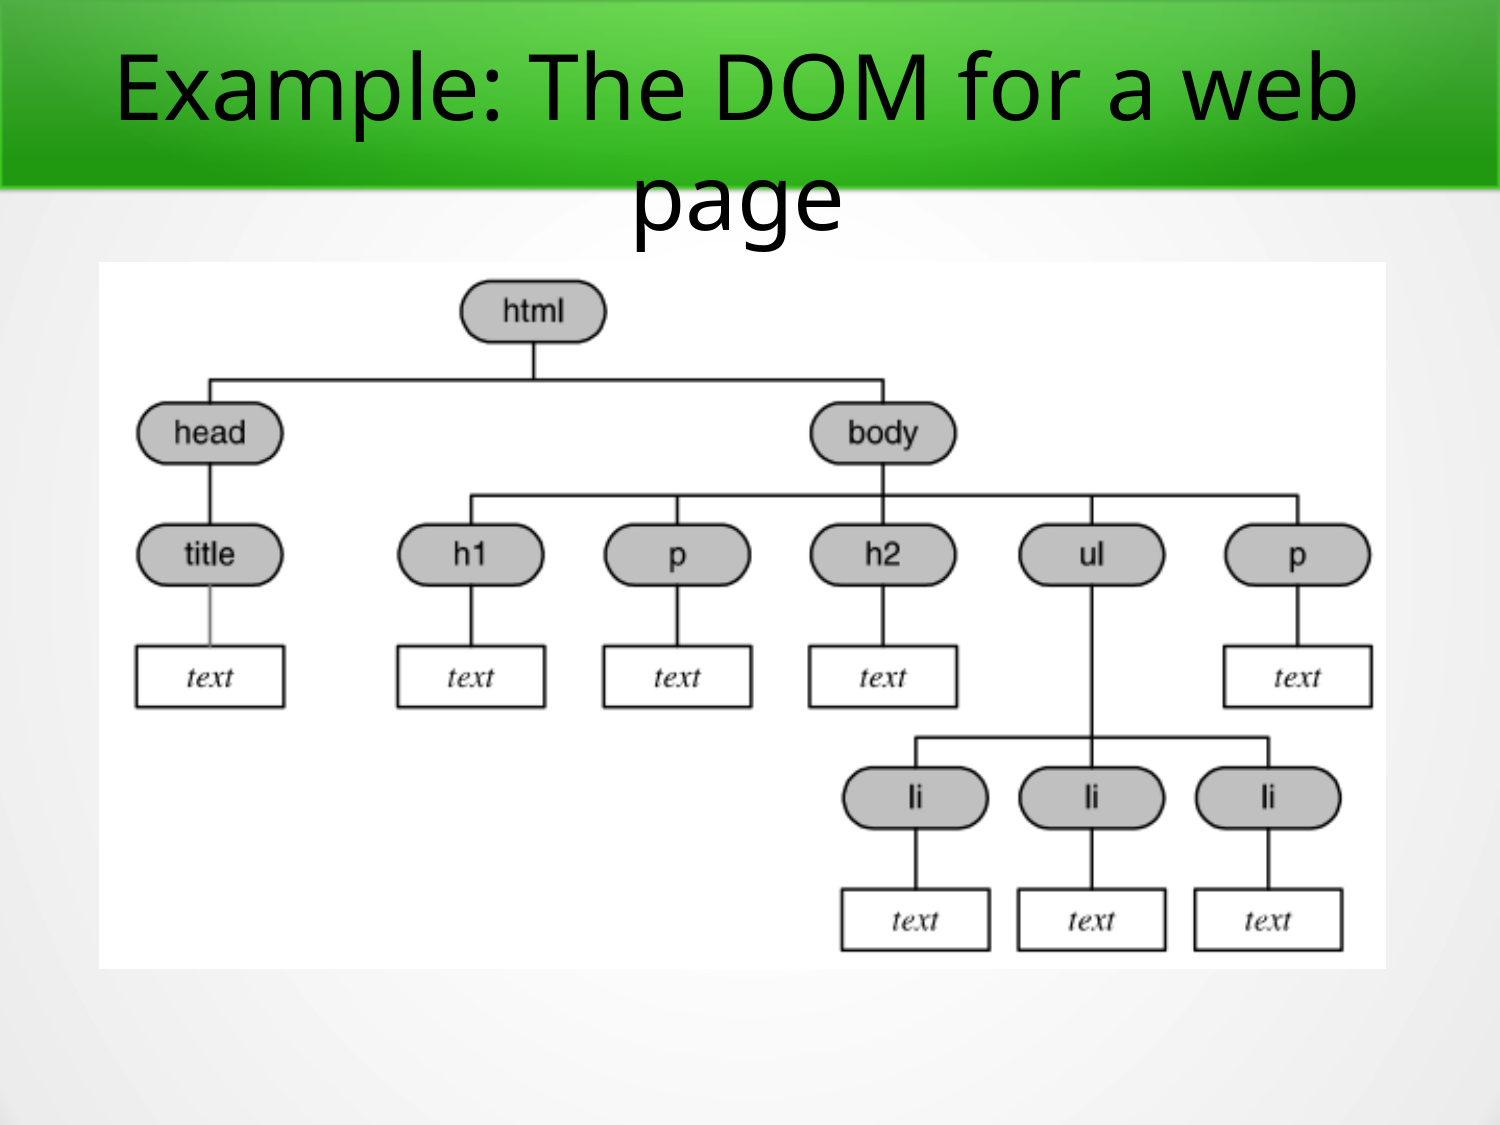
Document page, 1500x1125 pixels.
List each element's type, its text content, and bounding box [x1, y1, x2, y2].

text_box Example: The DOM for a web page [0, 45, 1475, 233]
picture [0, 0, 1500, 1125]
